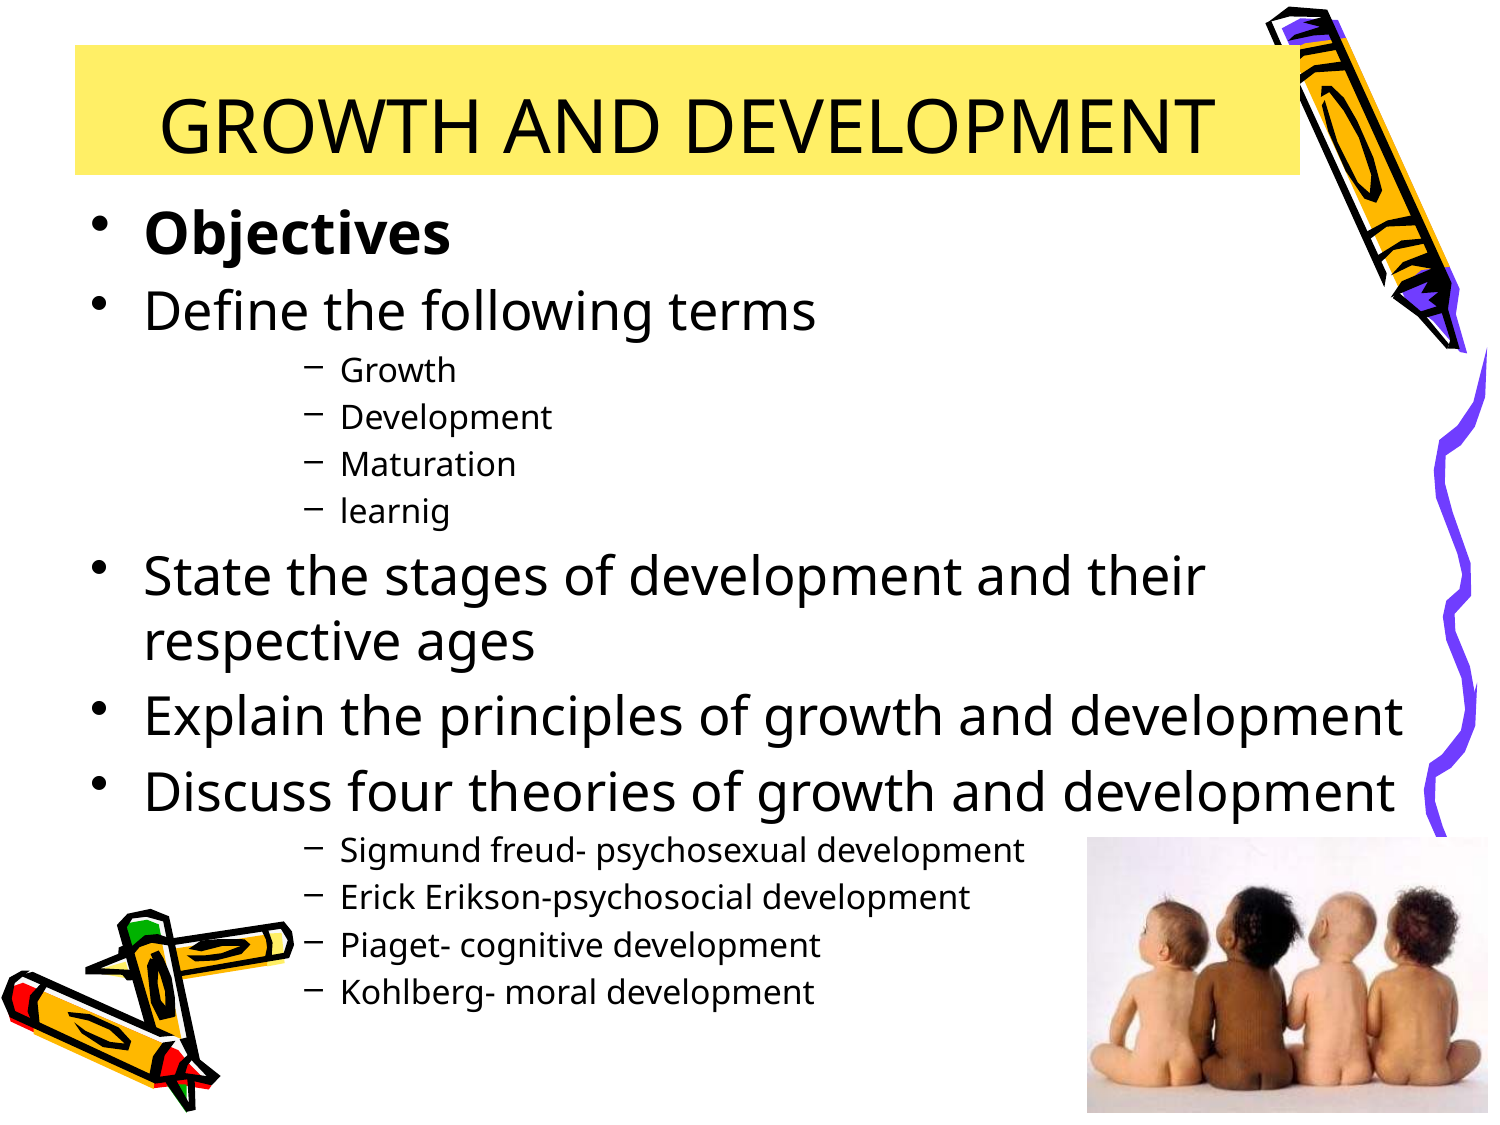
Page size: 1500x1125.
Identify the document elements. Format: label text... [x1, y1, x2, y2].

list Objectives Define the following terms Growth Development Maturation learnig State the stages of development and their respective ages Explain the principles of growth and development Discuss four theories of growth and development Sigmund freud- psychosexual development Erick Erikson-psychosocial development Piaget- cognitive development Kohlberg- moral development [74, 187, 1426, 1063]
picture [1087, 837, 1488, 1113]
title GROWTH AND DEVELOPMENT [74, 44, 1301, 176]
